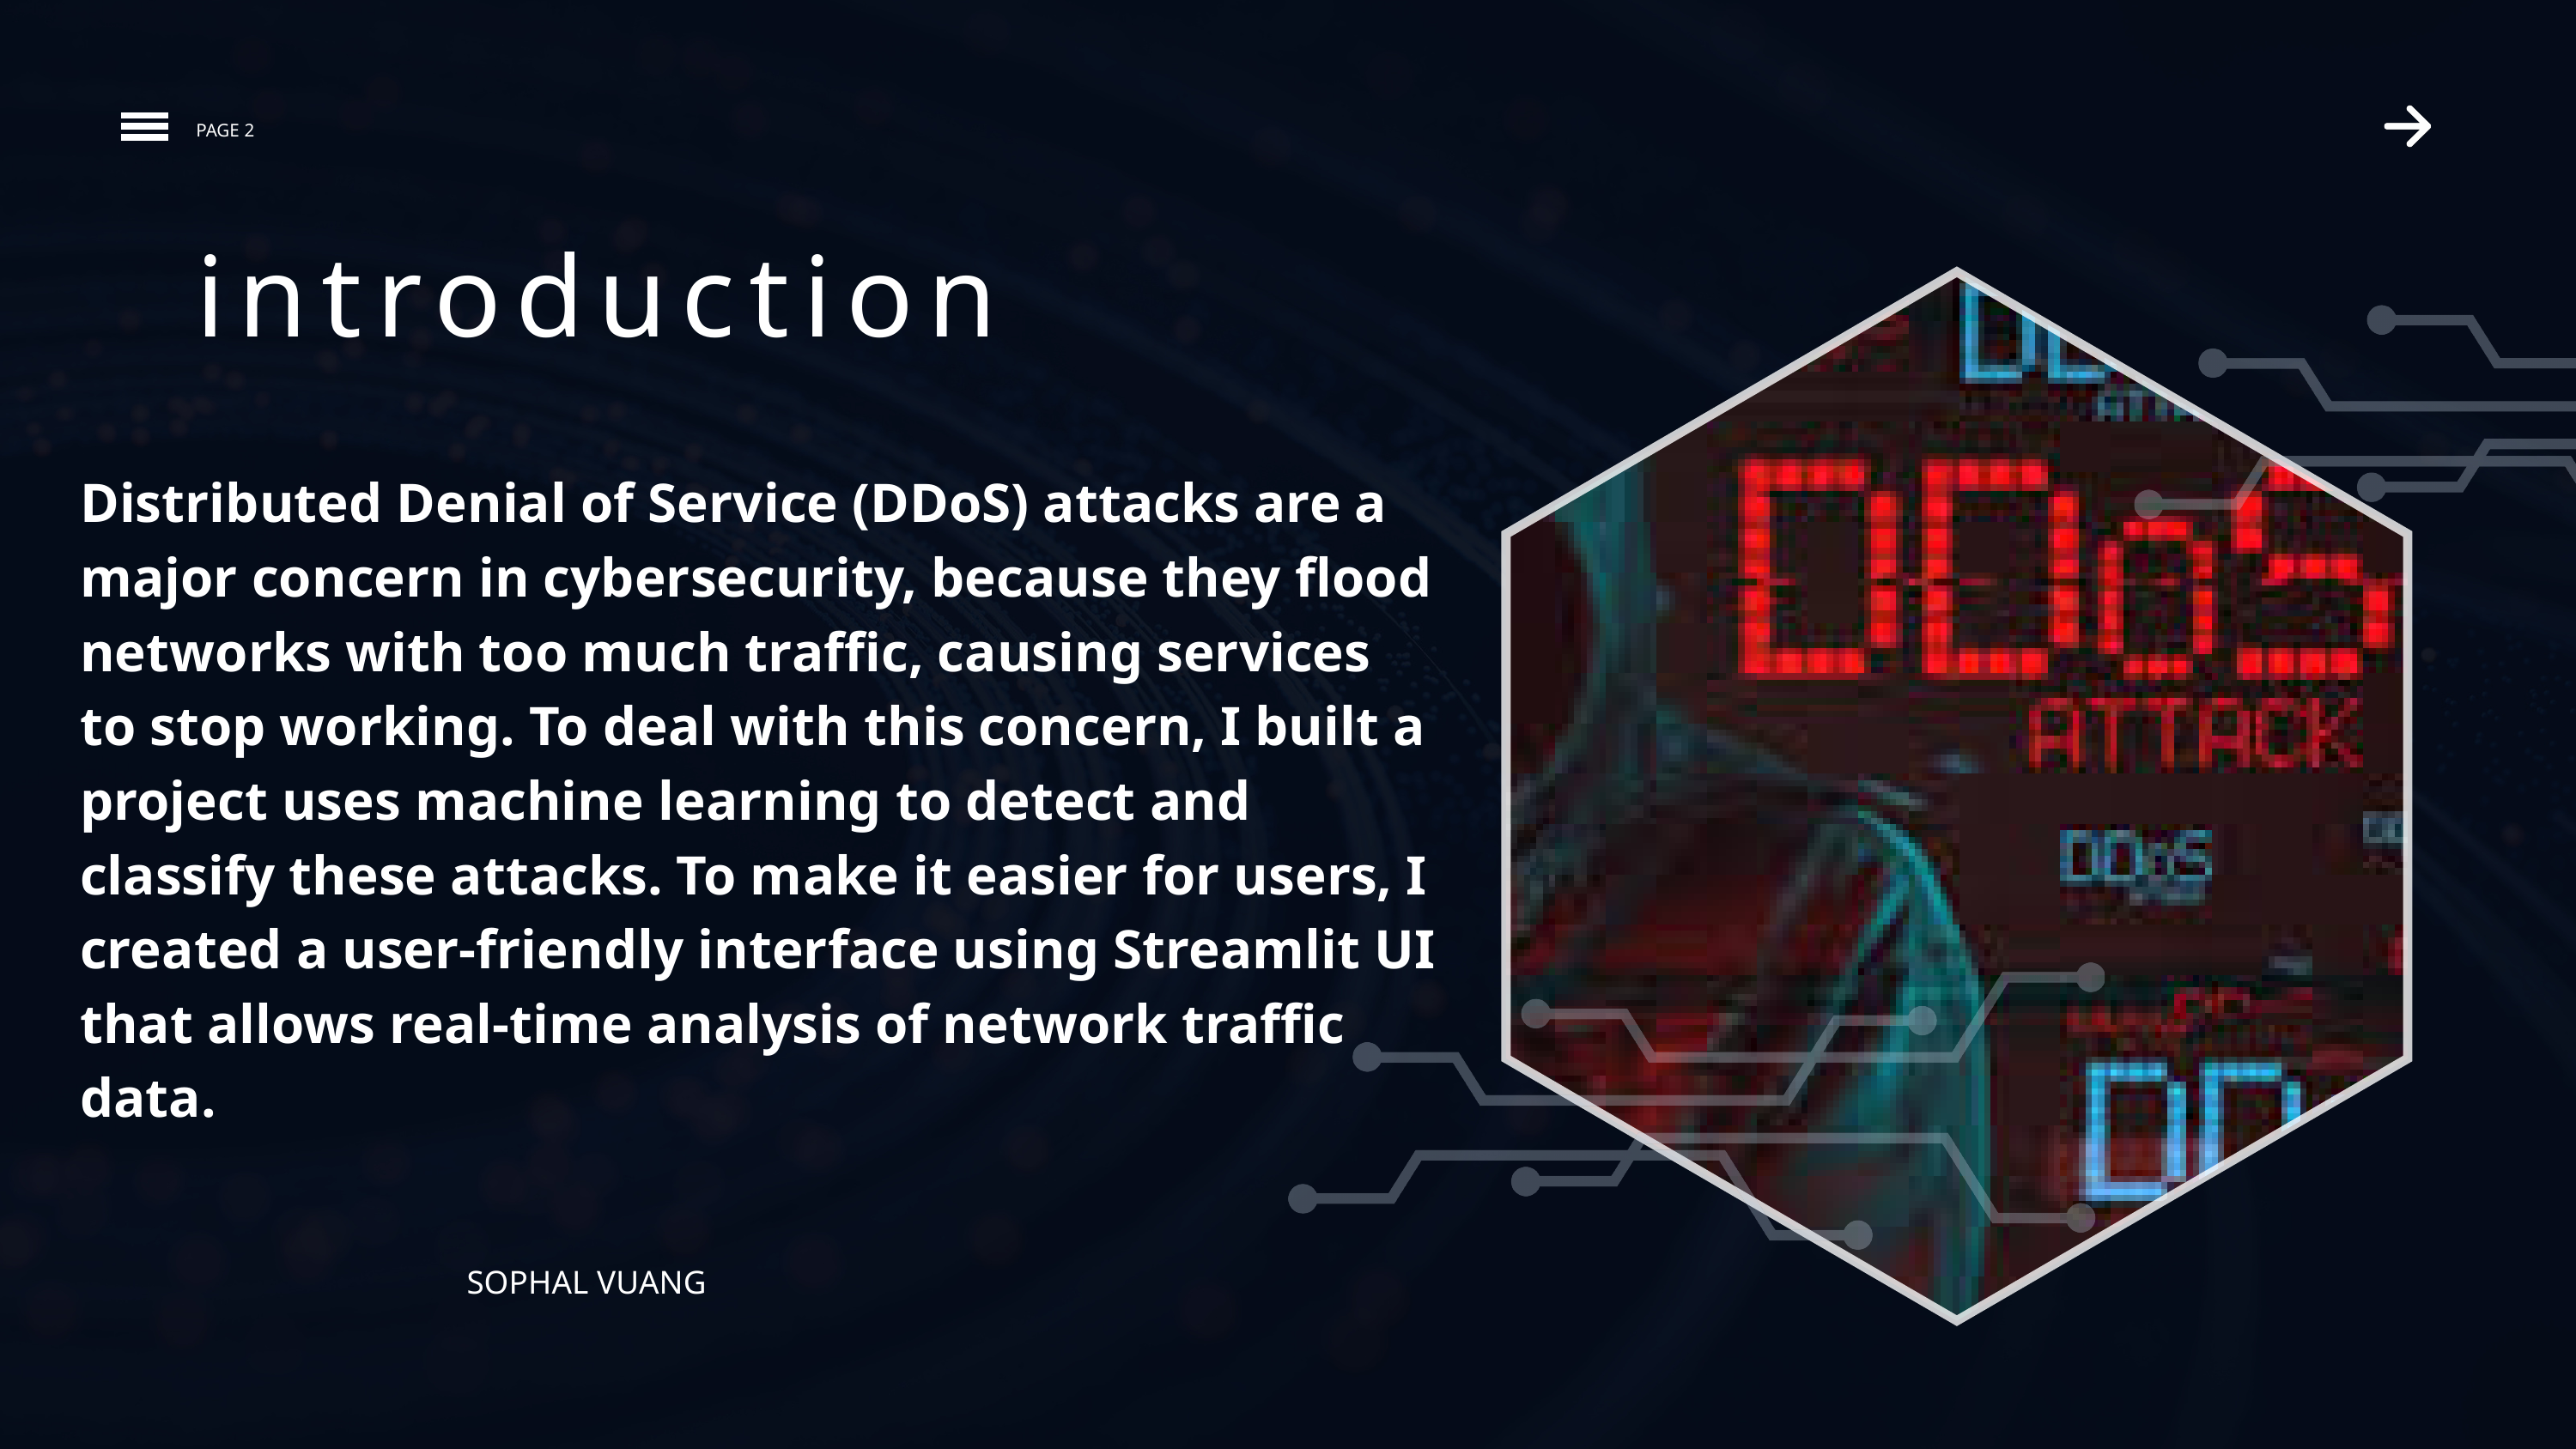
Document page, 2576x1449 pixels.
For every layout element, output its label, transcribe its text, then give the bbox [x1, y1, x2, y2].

text_box SOPHAL VUANG [364, 1266, 810, 1301]
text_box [121, 112, 169, 142]
text_box PAGE 2 [196, 120, 270, 141]
text_box introduction [196, 239, 1601, 360]
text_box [1505, 271, 2409, 1321]
text_box Distributed Denial of Service (DDoS) attacks are a major concern in cybersecurity, because they flood networks with too much traffic, causing services to stop working. To deal with this concern, I built a project uses machine learning to detect and classify these attacks. To make it easier for users, I created a user-friendly interface using Streamlit UI that allows real-time analysis of network traffic data. [80, 458, 1442, 1129]
text_box [2384, 105, 2432, 148]
text_box [1287, 962, 1501, 1250]
text_box [2134, 269, 2576, 555]
text_box [0, 0, 2576, 1449]
